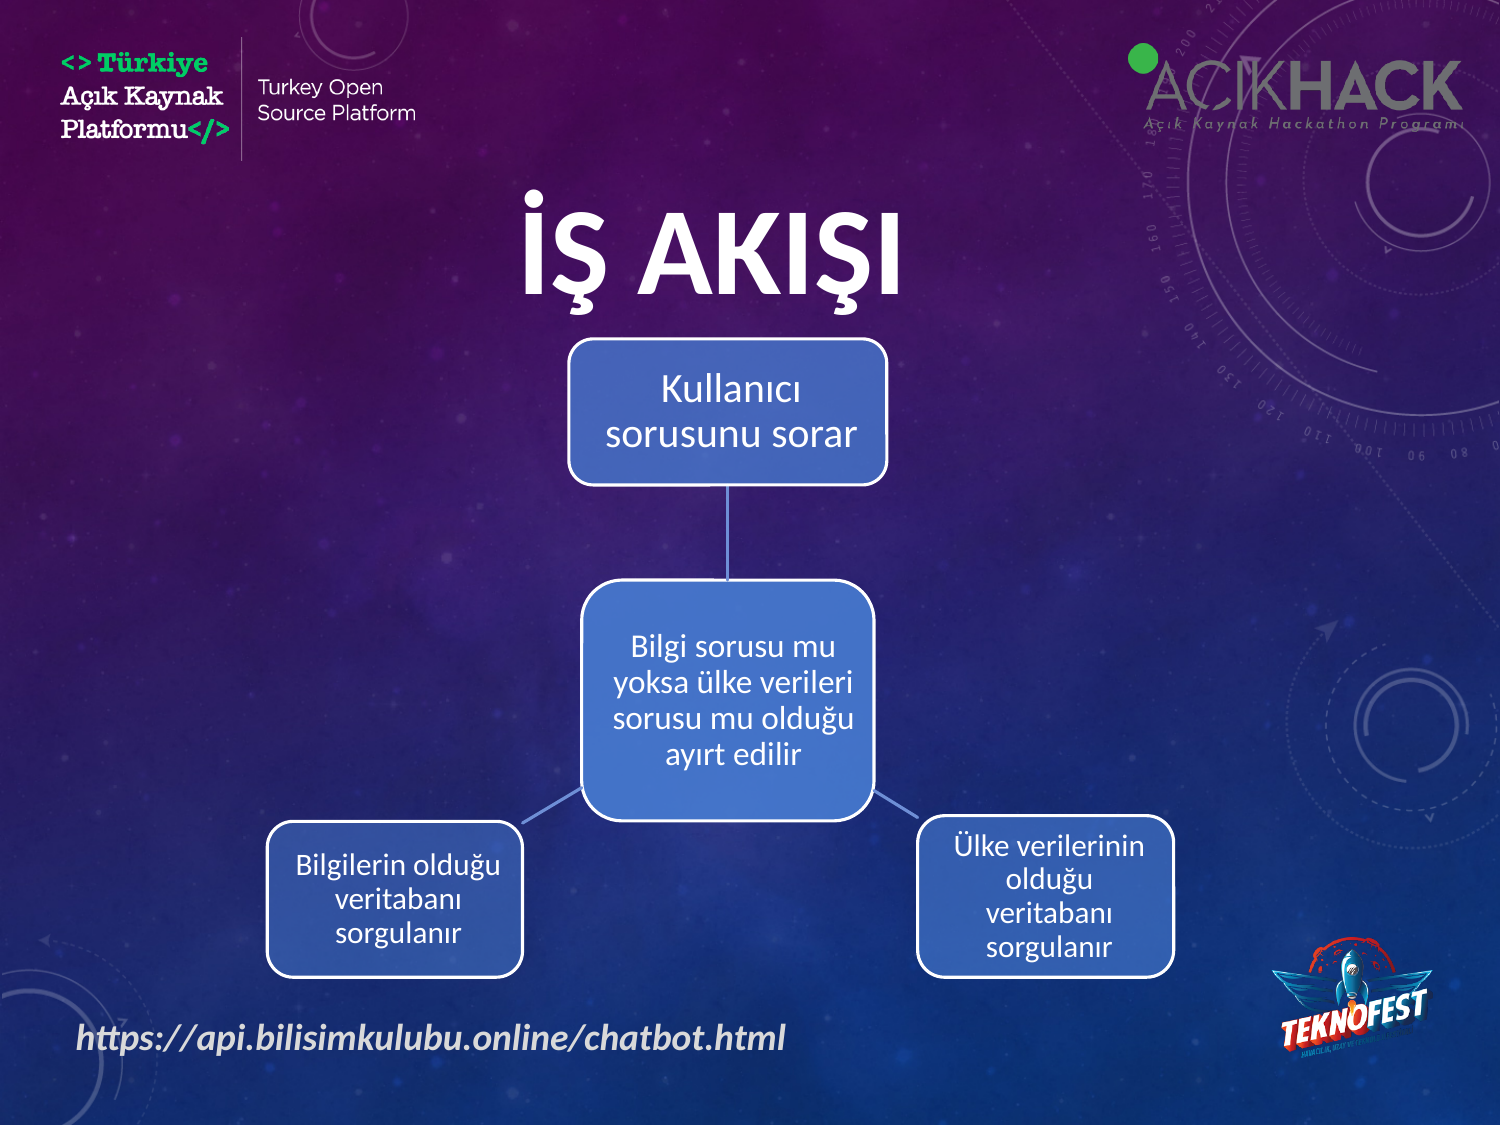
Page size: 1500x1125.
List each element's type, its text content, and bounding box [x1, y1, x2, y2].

text_box https://api.bilisimkulubu.online/chatbot.html [60, 1005, 820, 1066]
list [74, 338, 1351, 978]
picture [0, 0, 1500, 1125]
title İŞ AKIŞI [75, 154, 1350, 334]
